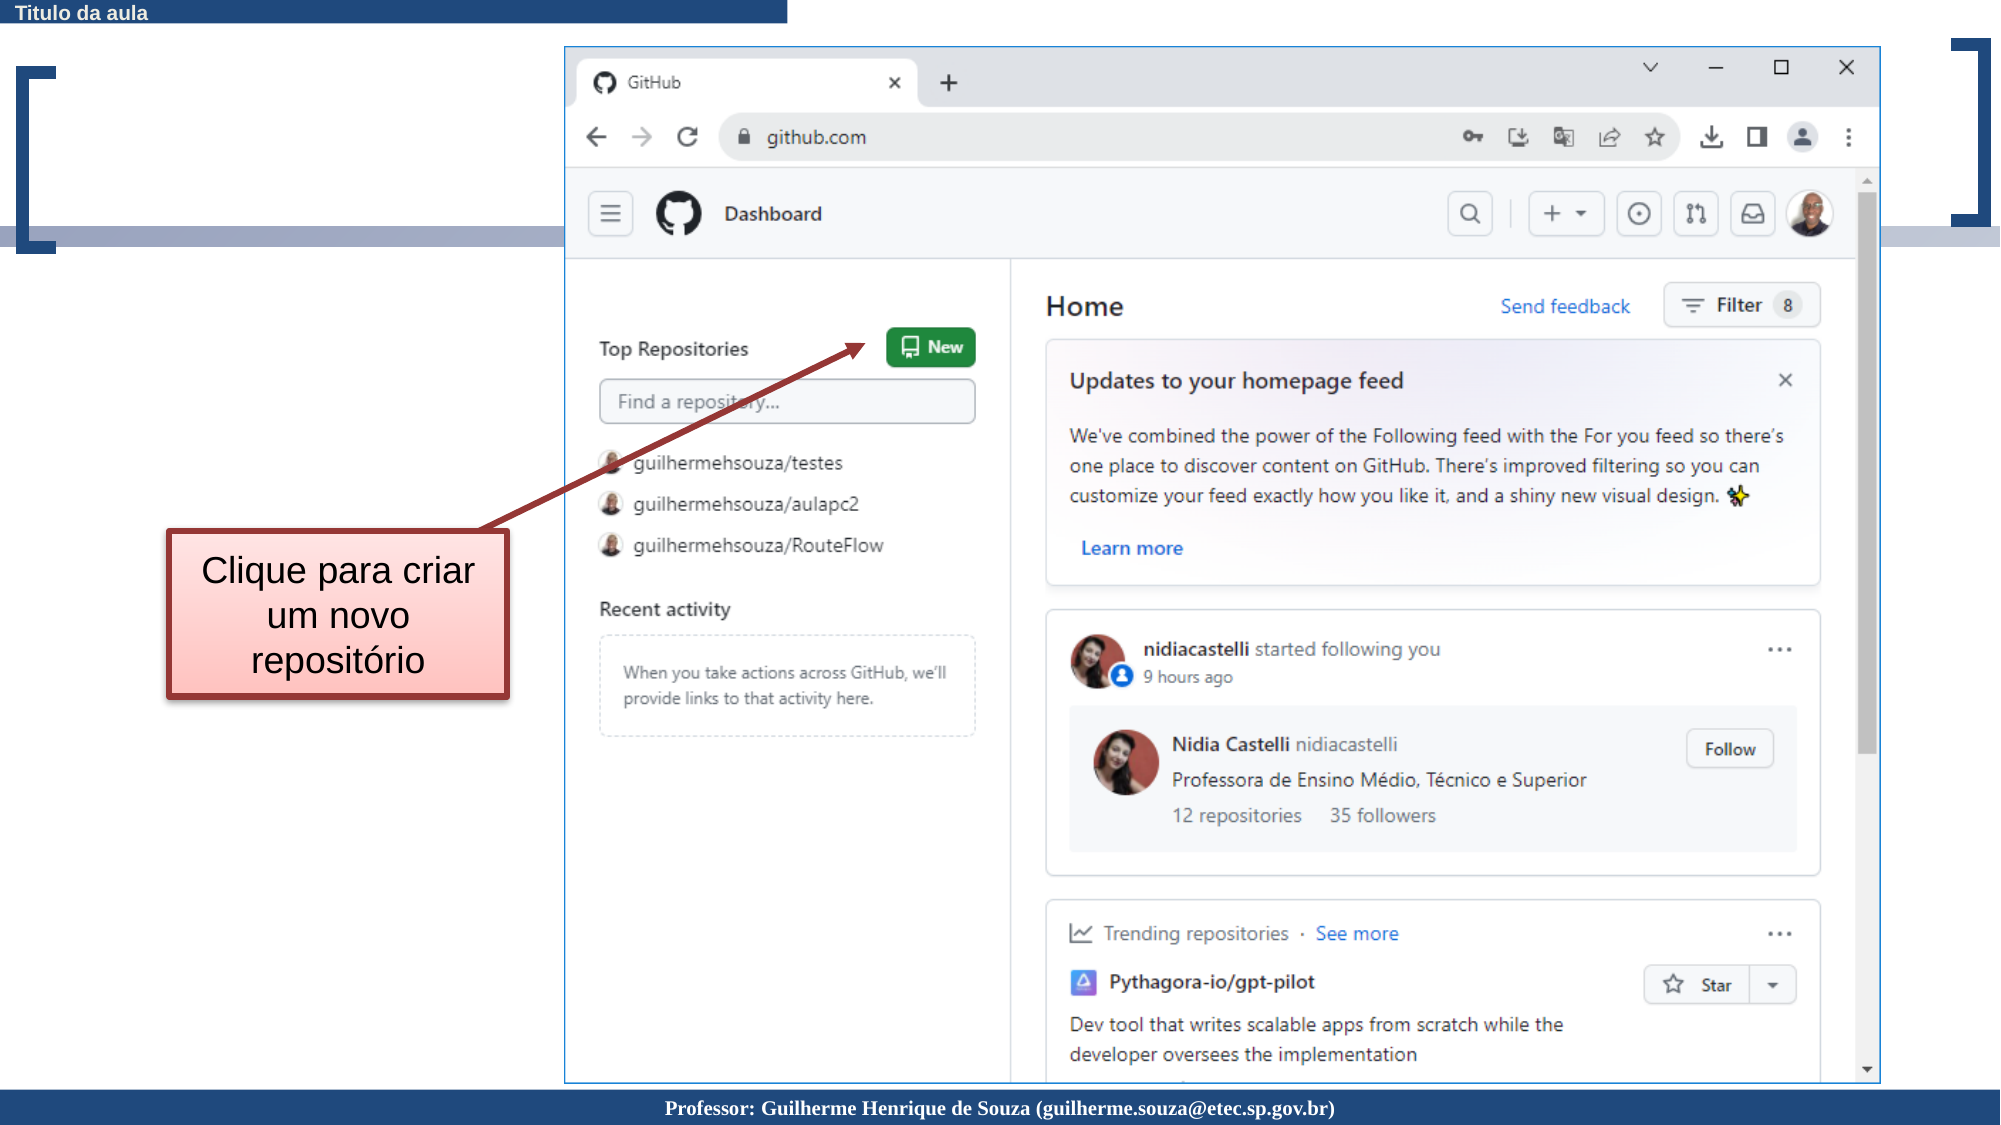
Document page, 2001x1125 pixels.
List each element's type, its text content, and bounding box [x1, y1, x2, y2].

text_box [418, 342, 866, 561]
picture [563, 46, 1881, 1085]
text_box Clique para criar um novo repositório [169, 530, 508, 697]
